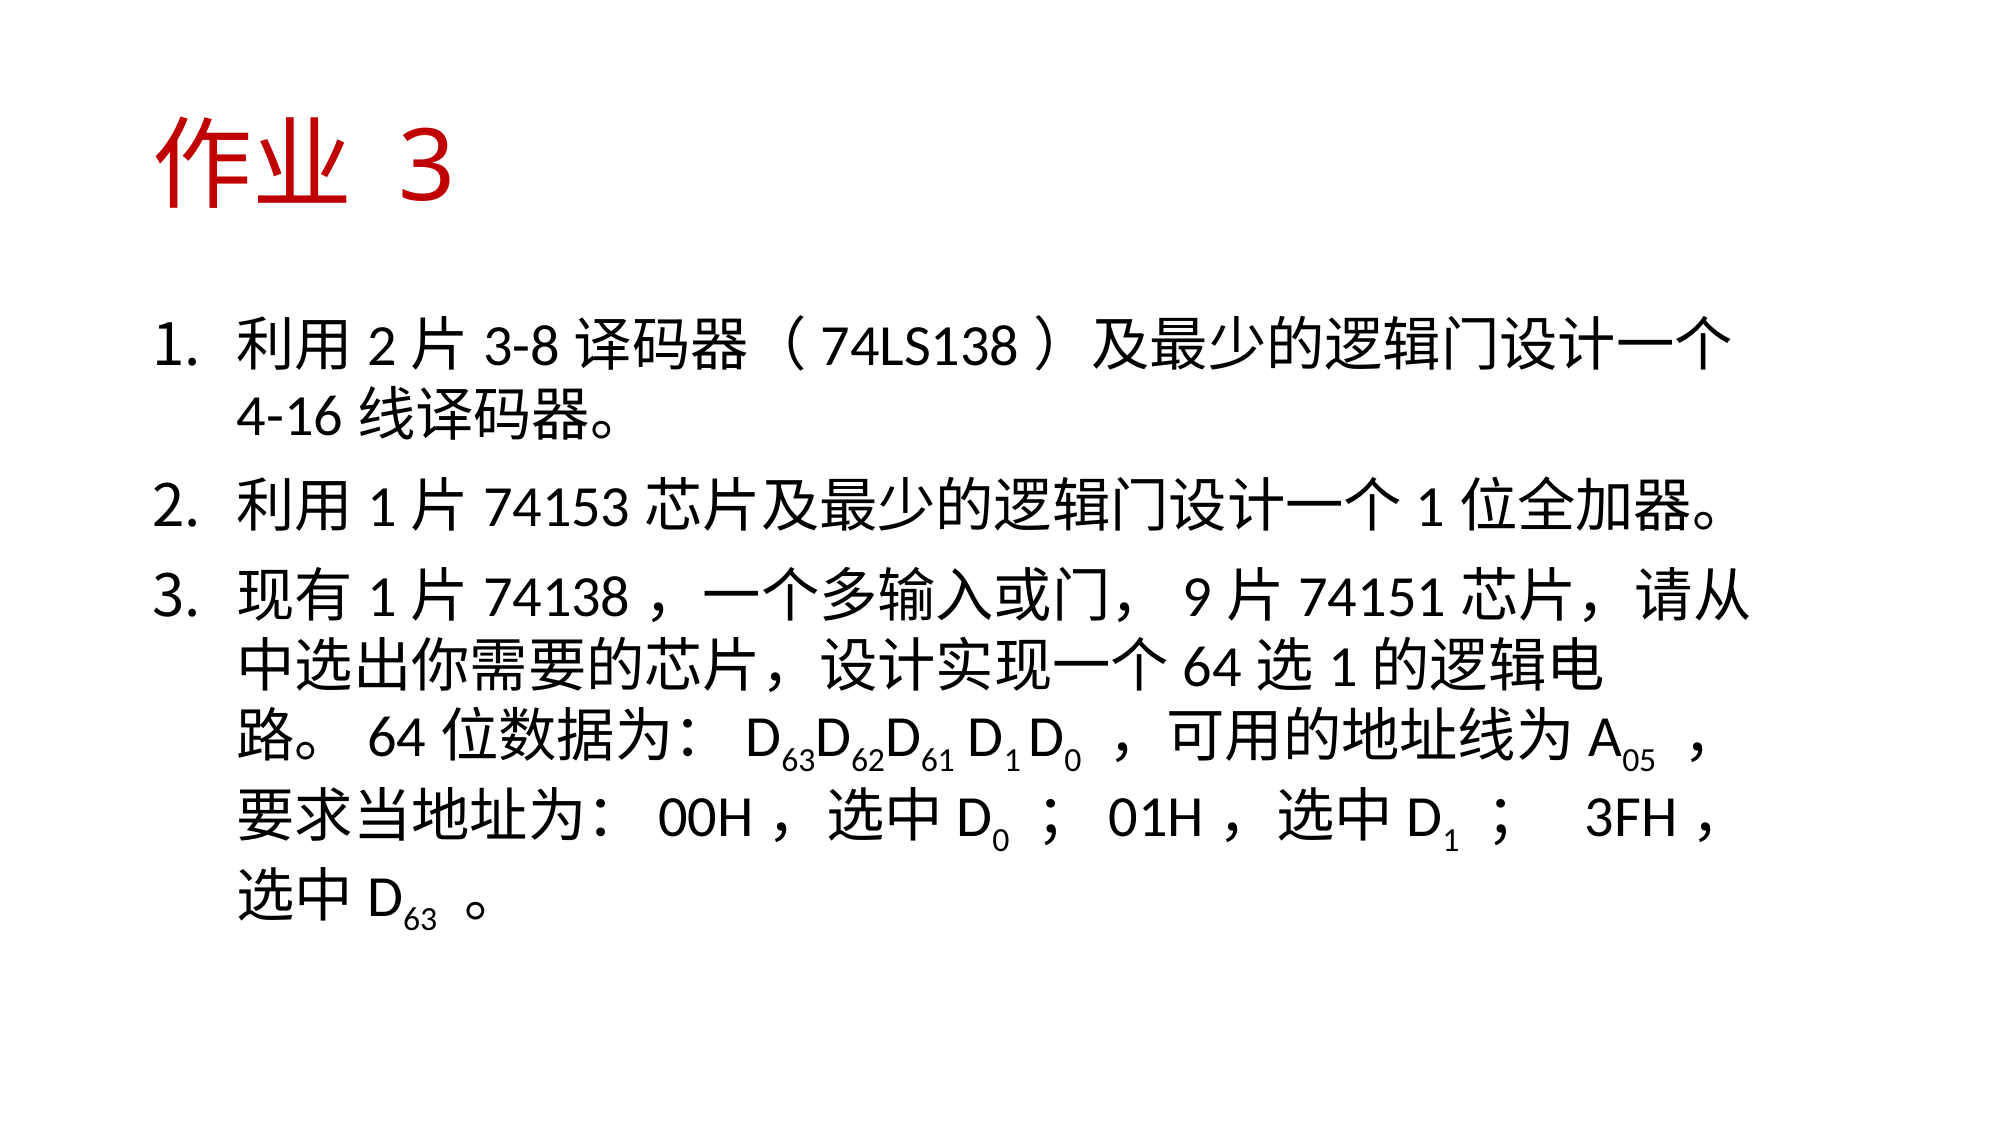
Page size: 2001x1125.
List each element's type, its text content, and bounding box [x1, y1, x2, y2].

title 作业 3 [137, 59, 1863, 278]
